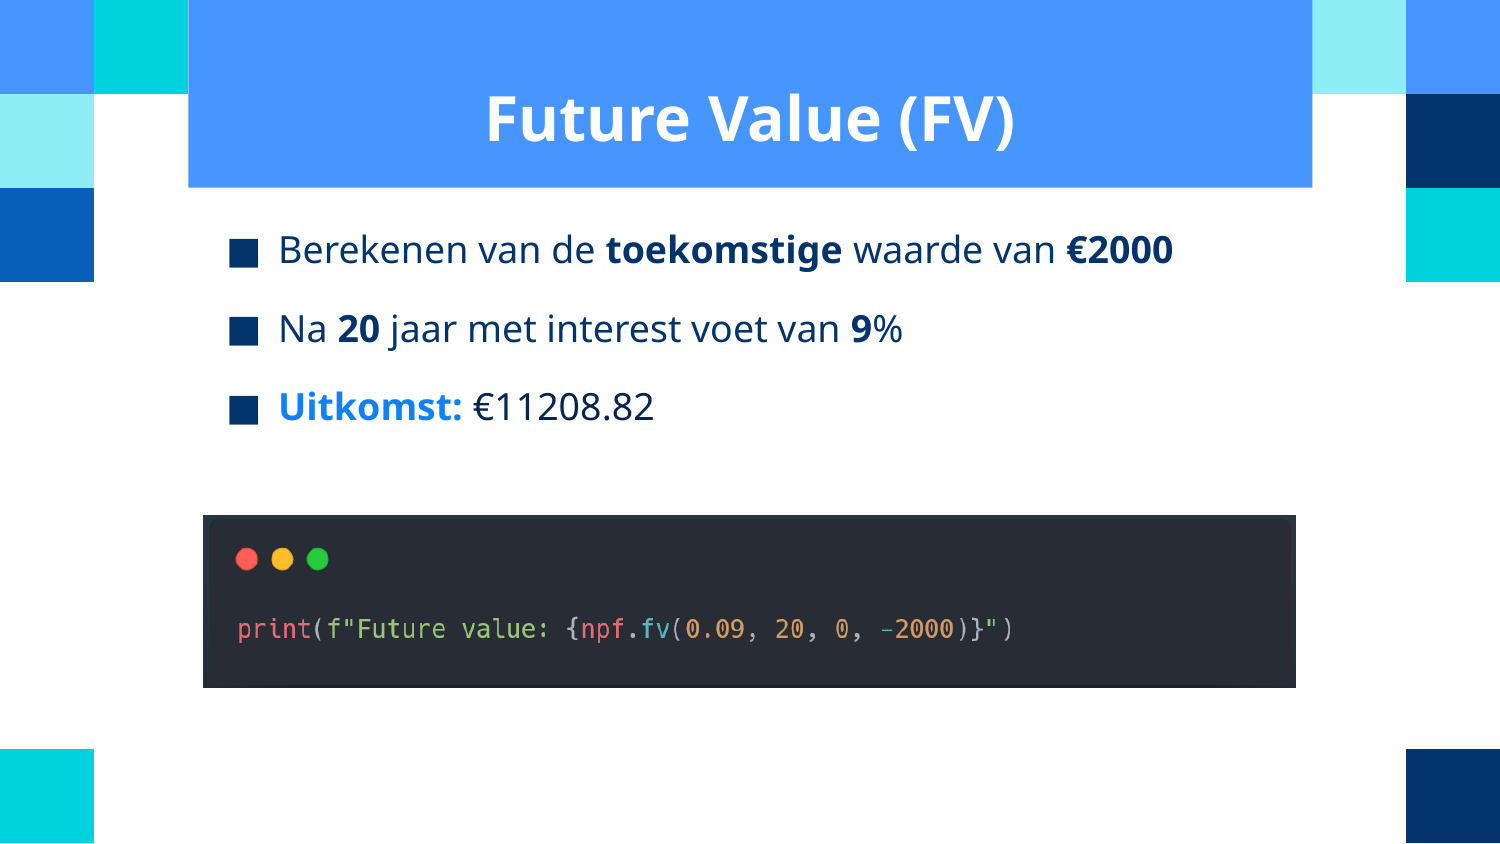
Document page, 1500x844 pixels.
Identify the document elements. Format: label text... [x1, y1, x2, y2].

text_box Berekenen van de toekomstige waarde van €2000 Na 20 jaar met interest voet van 9% Uitkomst: €11208.82 [188, 211, 1313, 492]
picture [203, 515, 1297, 688]
title Future Value (FV) [188, 0, 1313, 188]
